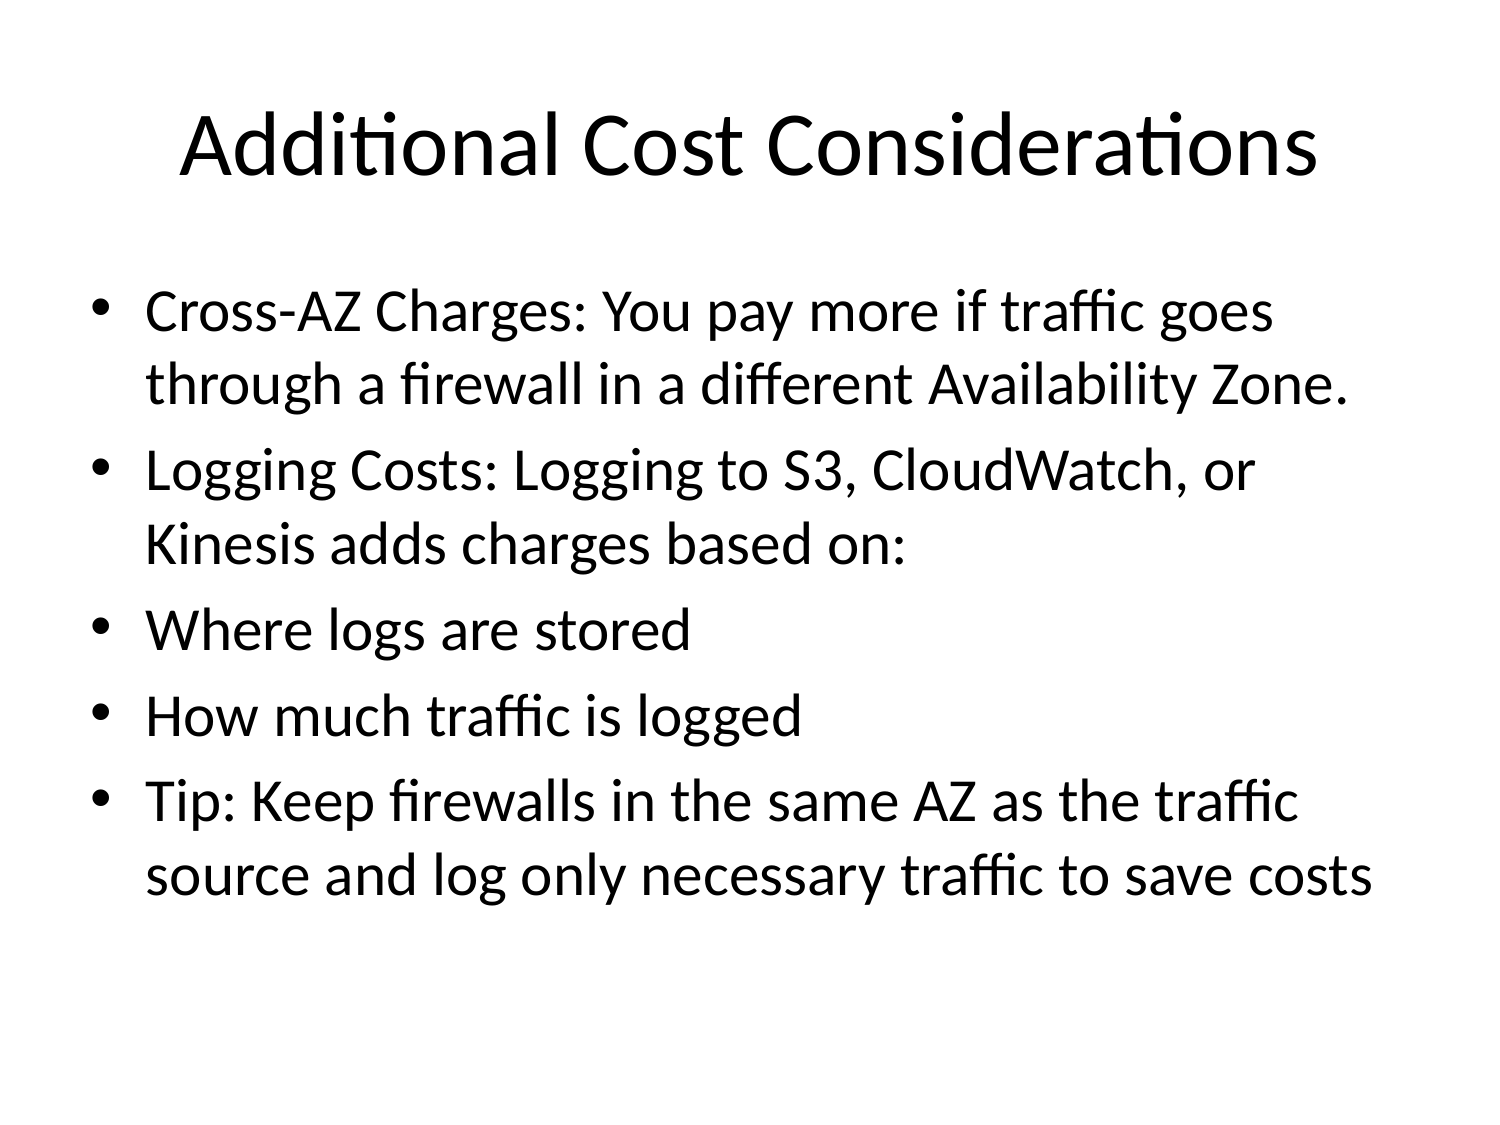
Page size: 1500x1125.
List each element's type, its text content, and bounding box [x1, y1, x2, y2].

title Additional Cost Considerations [75, 45, 1425, 233]
list Cross-AZ Charges: You pay more if traffic goes through a firewall in a different Availability Zone. Logging Costs: Logging to S3, CloudWatch, or Kinesis adds charges based on: Where logs are stored How much traffic is logged Tip: Keep firewalls in the same AZ as the traffic source and log only necessary traffic to save costs [75, 262, 1425, 1005]
